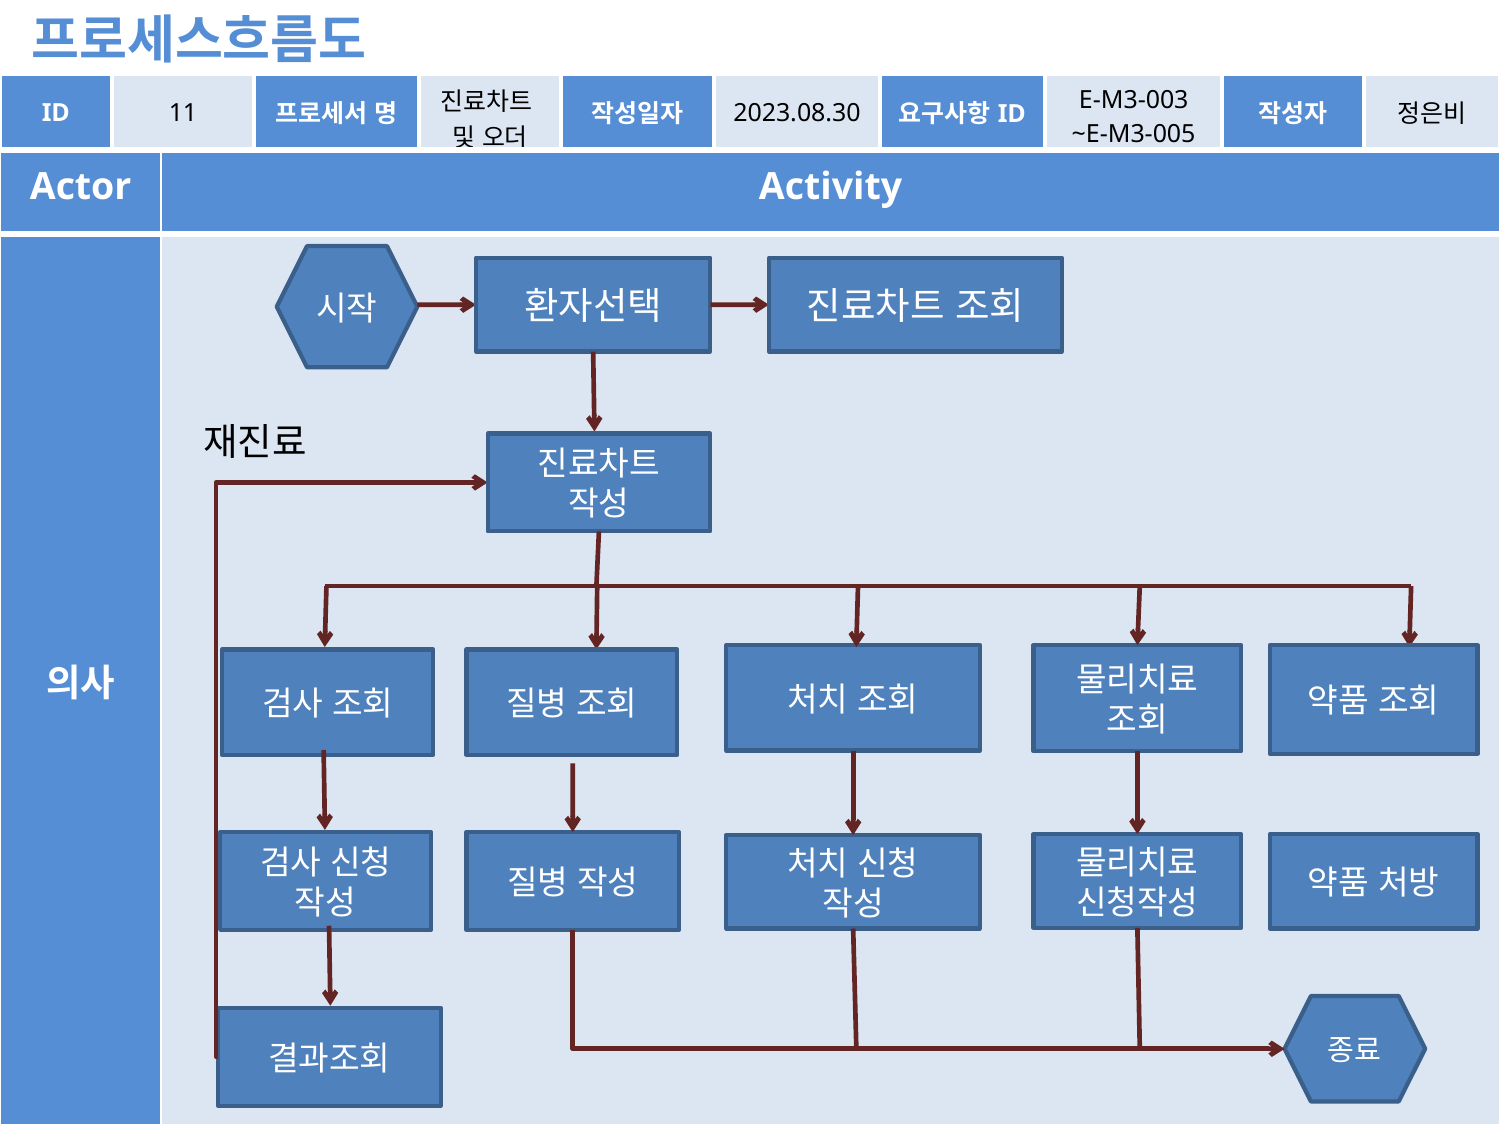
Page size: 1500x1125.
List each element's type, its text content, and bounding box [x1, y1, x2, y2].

table_header ID [2, 76, 110, 147]
table_header 11 [114, 76, 252, 147]
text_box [1137, 585, 1141, 646]
table_header 정은비 [1366, 76, 1498, 147]
text_box 진료차트 작성 [486, 431, 712, 533]
table_header 요구사항ID [882, 76, 1043, 147]
table_header 작성자 [1224, 76, 1362, 147]
text_box 약품 조회 [1268, 643, 1480, 756]
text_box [596, 531, 600, 587]
table_header Activity [162, 153, 1499, 231]
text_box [852, 928, 857, 1047]
text_box 약품 처방 [1268, 832, 1480, 931]
text_box 물리치료 신청작성 [1031, 832, 1243, 930]
text_box 물리치료 조회 [1031, 643, 1243, 753]
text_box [1137, 927, 1141, 1047]
table_header 2023.08.30 [716, 76, 878, 147]
table_header E-M3-003 ~E-M3-005 [1047, 76, 1220, 147]
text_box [217, 482, 488, 1057]
text_box 질병 작성 [492, 830, 681, 932]
text_box 종료 [1283, 993, 1428, 1104]
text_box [855, 585, 859, 648]
table_header 프로세서 명 [256, 76, 417, 147]
text_box 프로세스흐름도 [17, 0, 382, 72]
text_box 결과조회 [216, 1065, 443, 1108]
text_box 질병 조회 [492, 647, 679, 757]
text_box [868, 633, 989, 1125]
text_box 재진료 [188, 410, 322, 470]
text_box 시작 [274, 243, 418, 370]
text_box 환자선택 [474, 256, 712, 354]
text_box 처치 신청 작성 [724, 833, 863, 931]
table_header Actor [1, 153, 160, 231]
table_header 작성일자 [563, 76, 712, 147]
text_box 진료차트 조회 [767, 256, 1064, 354]
table_cell [162, 237, 1499, 1124]
table_header 진료차트 및 오더 [421, 76, 559, 147]
table_cell 의사 [1, 237, 160, 1124]
text_box 처치 조회 [724, 643, 863, 753]
